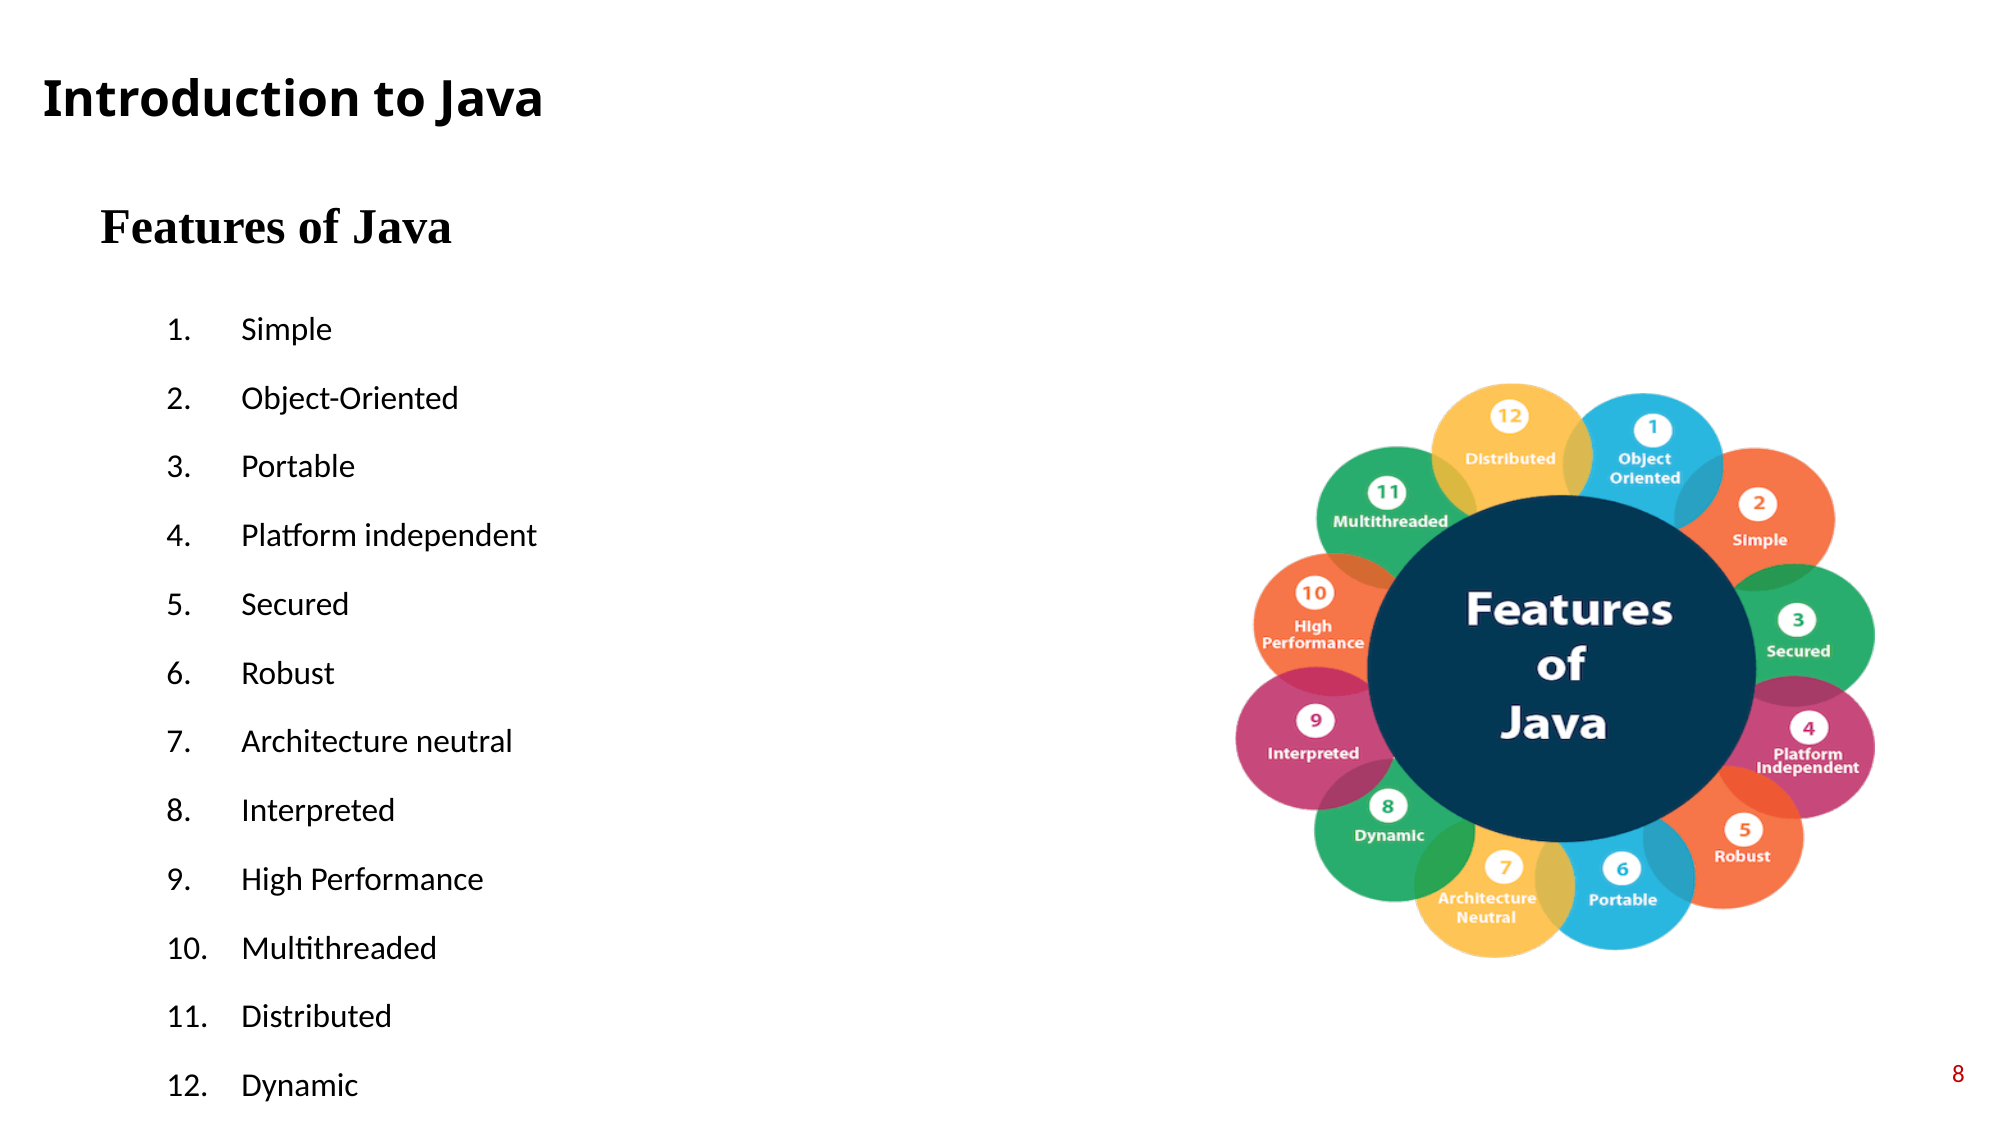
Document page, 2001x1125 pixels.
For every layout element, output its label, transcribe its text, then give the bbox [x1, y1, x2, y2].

picture [1235, 383, 1875, 958]
slide_number 8 [1942, 738, 1973, 1125]
text_box Introduction to Java [33, 59, 1716, 135]
text_box Features of Java [33, 186, 1976, 262]
list Simple Object-Oriented Portable Platform independent Secured Robust Architecture neutral Interpreted High Performance Multithreaded Distributed Dynamic [115, 291, 1947, 1125]
